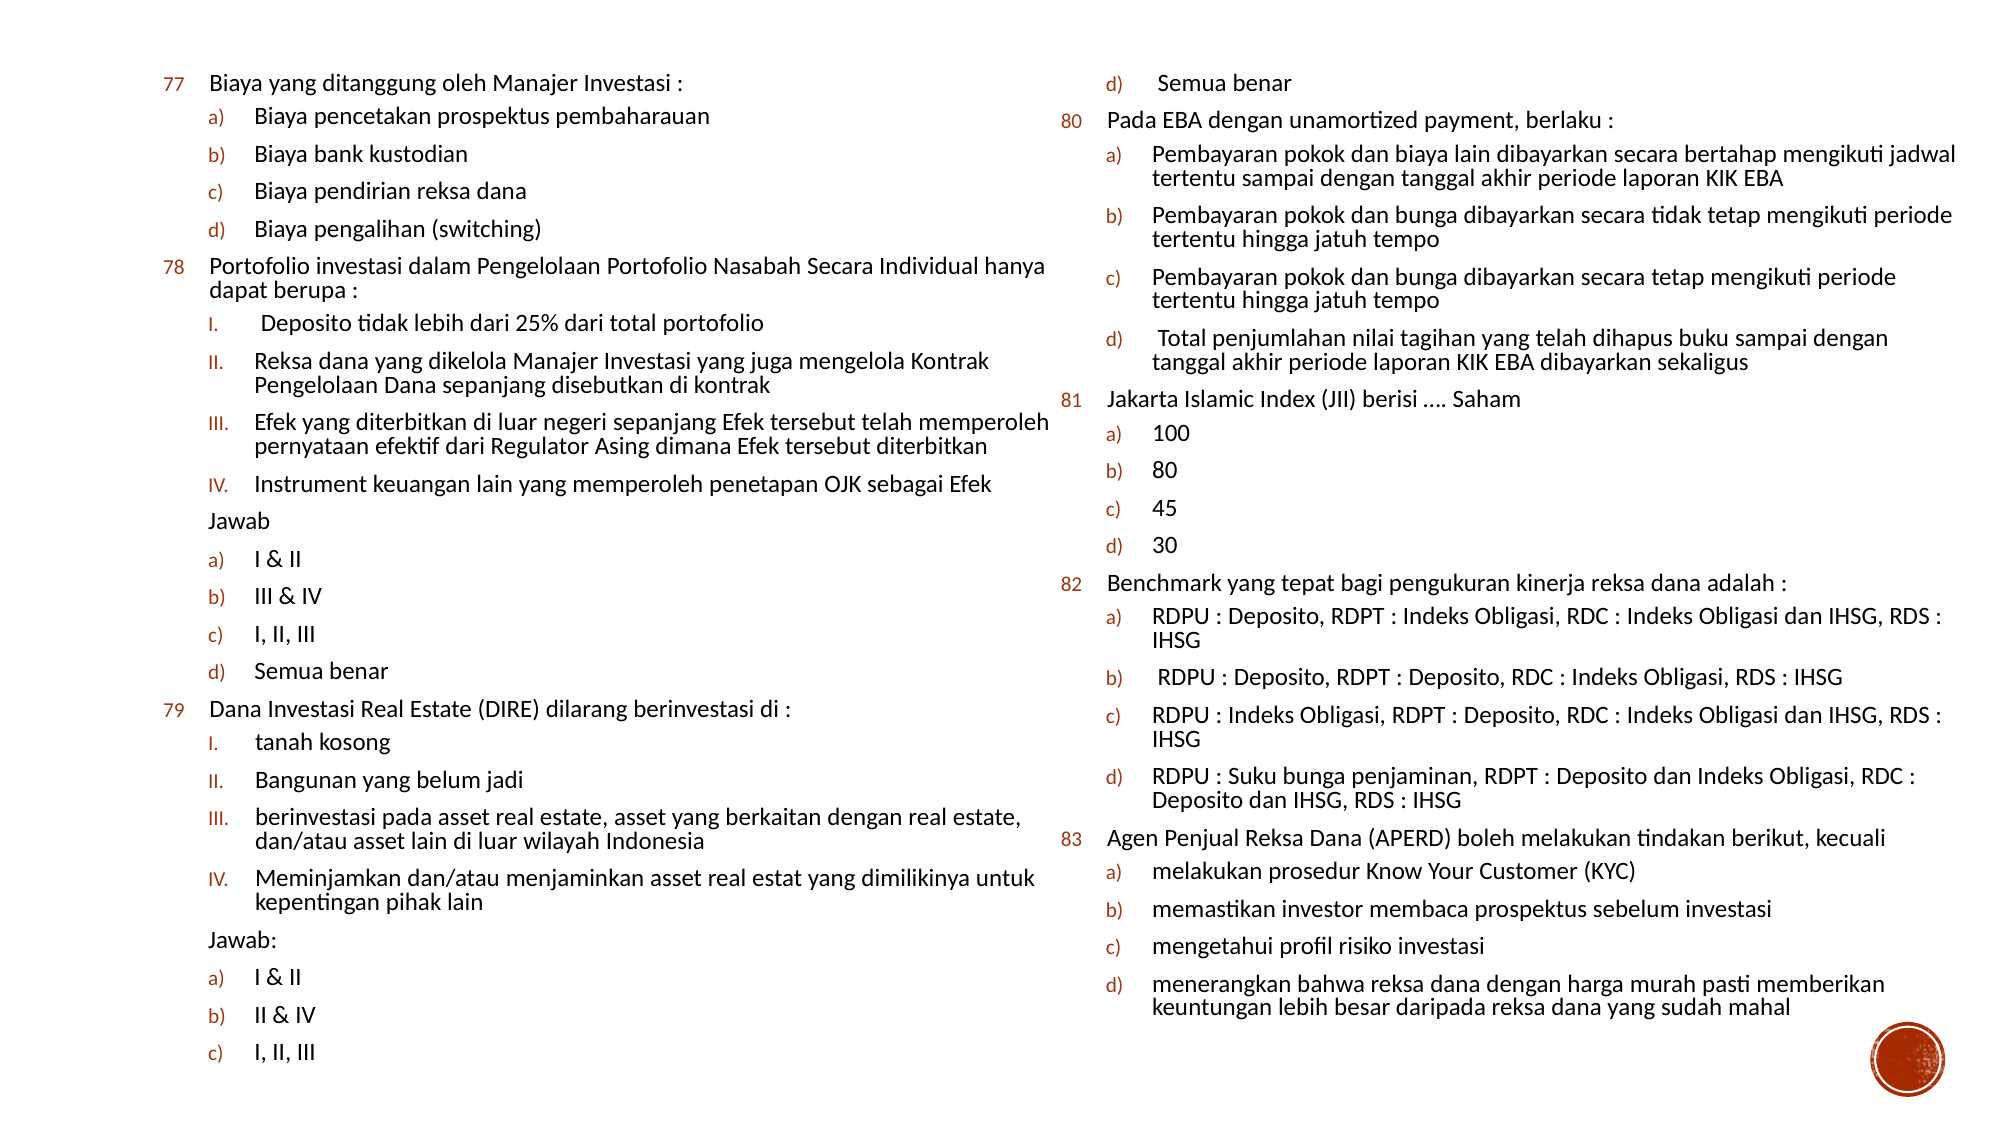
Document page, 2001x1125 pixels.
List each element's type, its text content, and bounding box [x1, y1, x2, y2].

text_box Biaya yang ditanggung oleh Manajer Investasi : Biaya pencetakan prospektus pembaharauan Biaya bank kustodian Biaya pendirian reksa dana Biaya pengalihan (switching) Portofolio investasi dalam Pengelolaan Portofolio Nasabah Secara Individual hanya dapat berupa : Deposito tidak lebih dari 25% dari total portofolio Reksa dana yang dikelola Manajer Investasi yang juga mengelola Kontrak Pengelolaan Dana sepanjang disebutkan di kontrak Efek yang diterbitkan di luar negeri sepanjang Efek tersebut telah memperoleh pernyataan efektif dari Regulator Asing dimana Efek tersebut diterbitkan Instrument keuangan lain yang memperoleh penetapan OJK sebagai Efek Jawab I & II III & IV I, II, III Semua benar Dana Investasi Real Estate (DIRE) dilarang berinvestasi di : tanah kosong Bangunan yang belum jadi berinvestasi pada asset real estate, asset yang berkaitan dengan real estate, dan/atau asset lain di luar wilayah Indonesia Meminjamkan dan/atau menjaminkan asset real estat yang dimilikinya untuk kepentingan pihak lain Jawab: I & II II & IV I, II, III Semua benar Pada EBA dengan unamortized payment, berlaku : Pembayaran pokok dan biaya lain dibayarkan secara bertahap mengikuti jadwal tertentu sampai dengan tanggal akhir periode laporan KIK EBA Pembayaran pokok dan bunga dibayarkan secara tidak tetap mengikuti periode tertentu hingga jatuh tempo Pembayaran pokok dan bunga dibayarkan secara tetap mengikuti periode tertentu hingga jatuh tempo Total penjumlahan nilai tagihan yang telah dihapus buku sampai dengan tanggal akhir periode laporan KIK EBA dibayarkan sekaligus Jakarta Islamic Index (JII) berisi …. Saham 100 80 45 30 Benchmark yang tepat bagi pengukuran kinerja reksa dana adalah : RDPU : Deposito, RDPT : Indeks Obligasi, RDC : Indeks Obligasi dan IHSG, RDS : IHSG RDPU : Deposito, RDPT : Deposito, RDC : Indeks Obligasi, RDS : IHSG RDPU : Indeks Obligasi, RDPT : Deposito, RDC : Indeks Obligasi dan IHSG, RDS : IHSG RDPU : Suku bunga penjaminan, RDPT : Deposito dan Indeks Obligasi, RDC : Deposito dan IHSG, RDS : IHSG Agen Penjual Reksa Dana (APERD) boleh melakukan tindakan berikut, kecuali melakukan prosedur Know Your Customer (KYC) memastikan investor membaca prospektus sebelum investasi mengetahui profil risiko investasi menerangkan bahwa reksa dana dengan harga murah pasti memberikan keuntungan lebih besar daripada reksa dana yang sudah mahal [148, 64, 1974, 1078]
